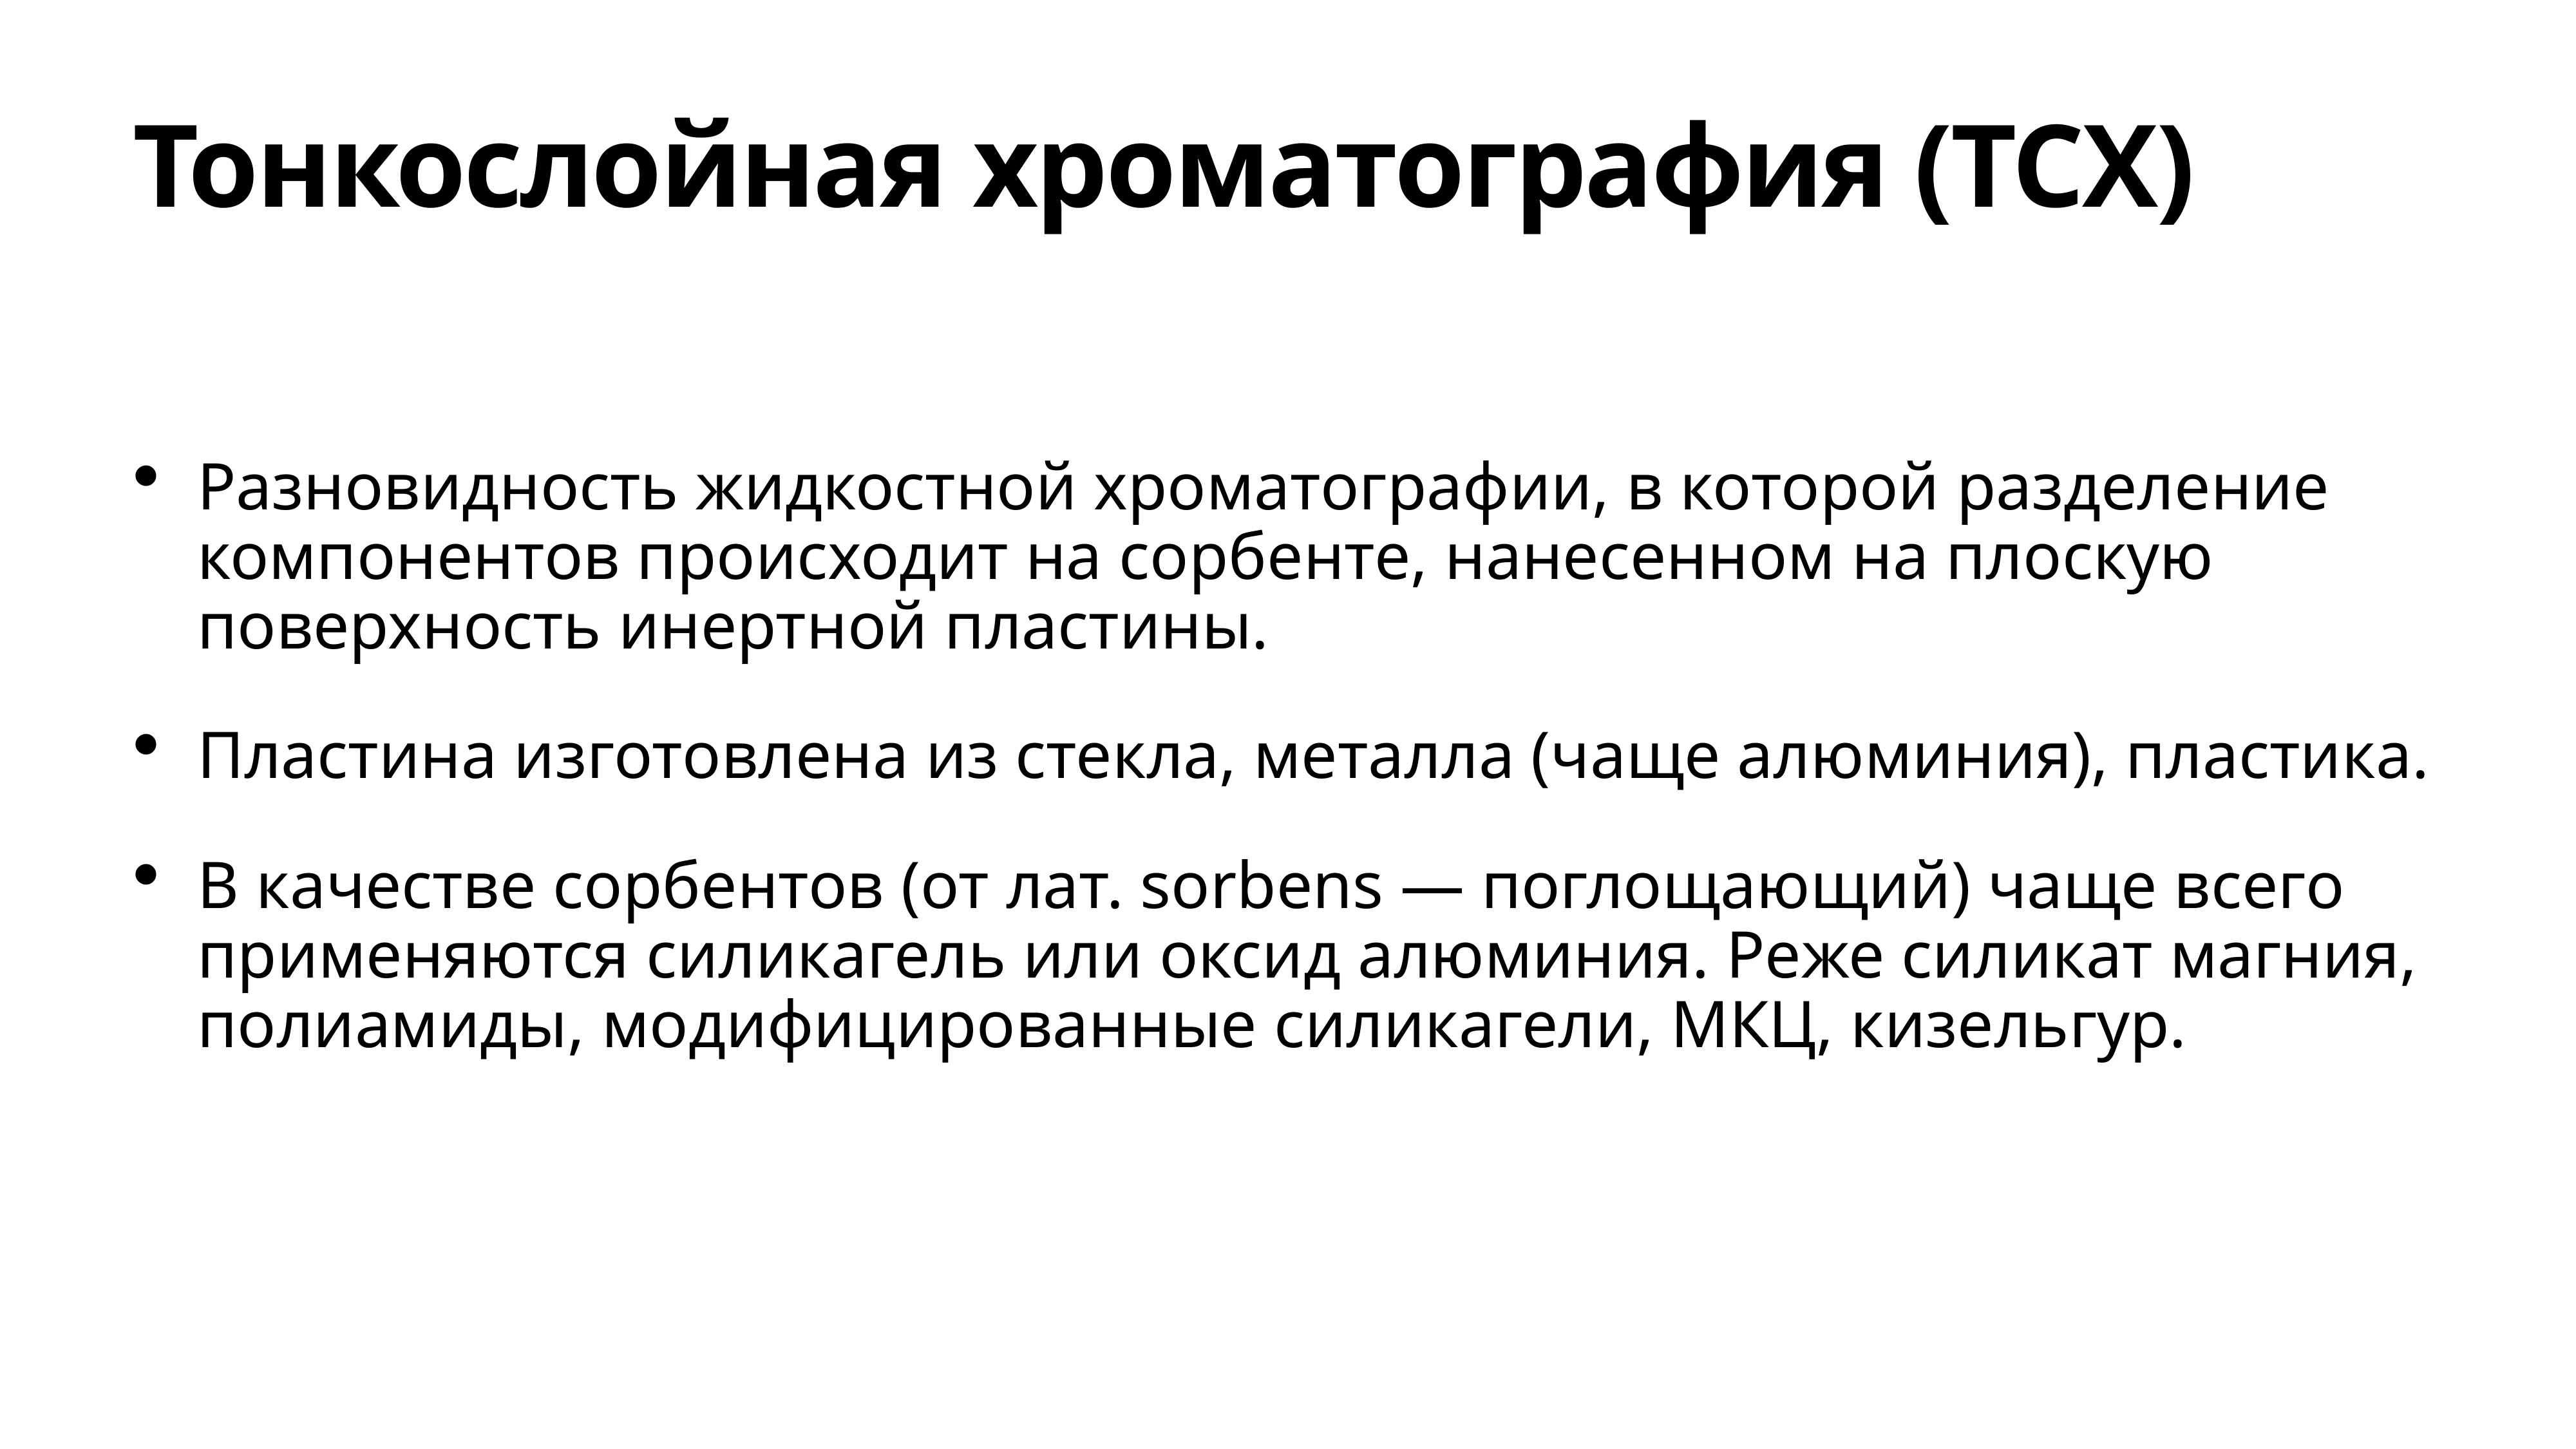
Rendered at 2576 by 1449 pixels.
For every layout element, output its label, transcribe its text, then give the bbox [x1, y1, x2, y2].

list Разновидность жидкостной хроматографии, в которой разделение компонентов происходит на сорбенте, нанесенном на плоскую поверхность инертной пластины. Пластина изготовлена из стекла, металла (чаще алюминия), пластика. В качестве сорбентов (от лат. sorbens — поглощающий) чаще всего применяются силикагель или оксид алюминия. Реже силикат магния, полиамиды, модифицированные силикагели, МКЦ, кизельгур. [127, 448, 2449, 1321]
title Тонкослойная хроматография (ТСХ) [127, 113, 2449, 266]
